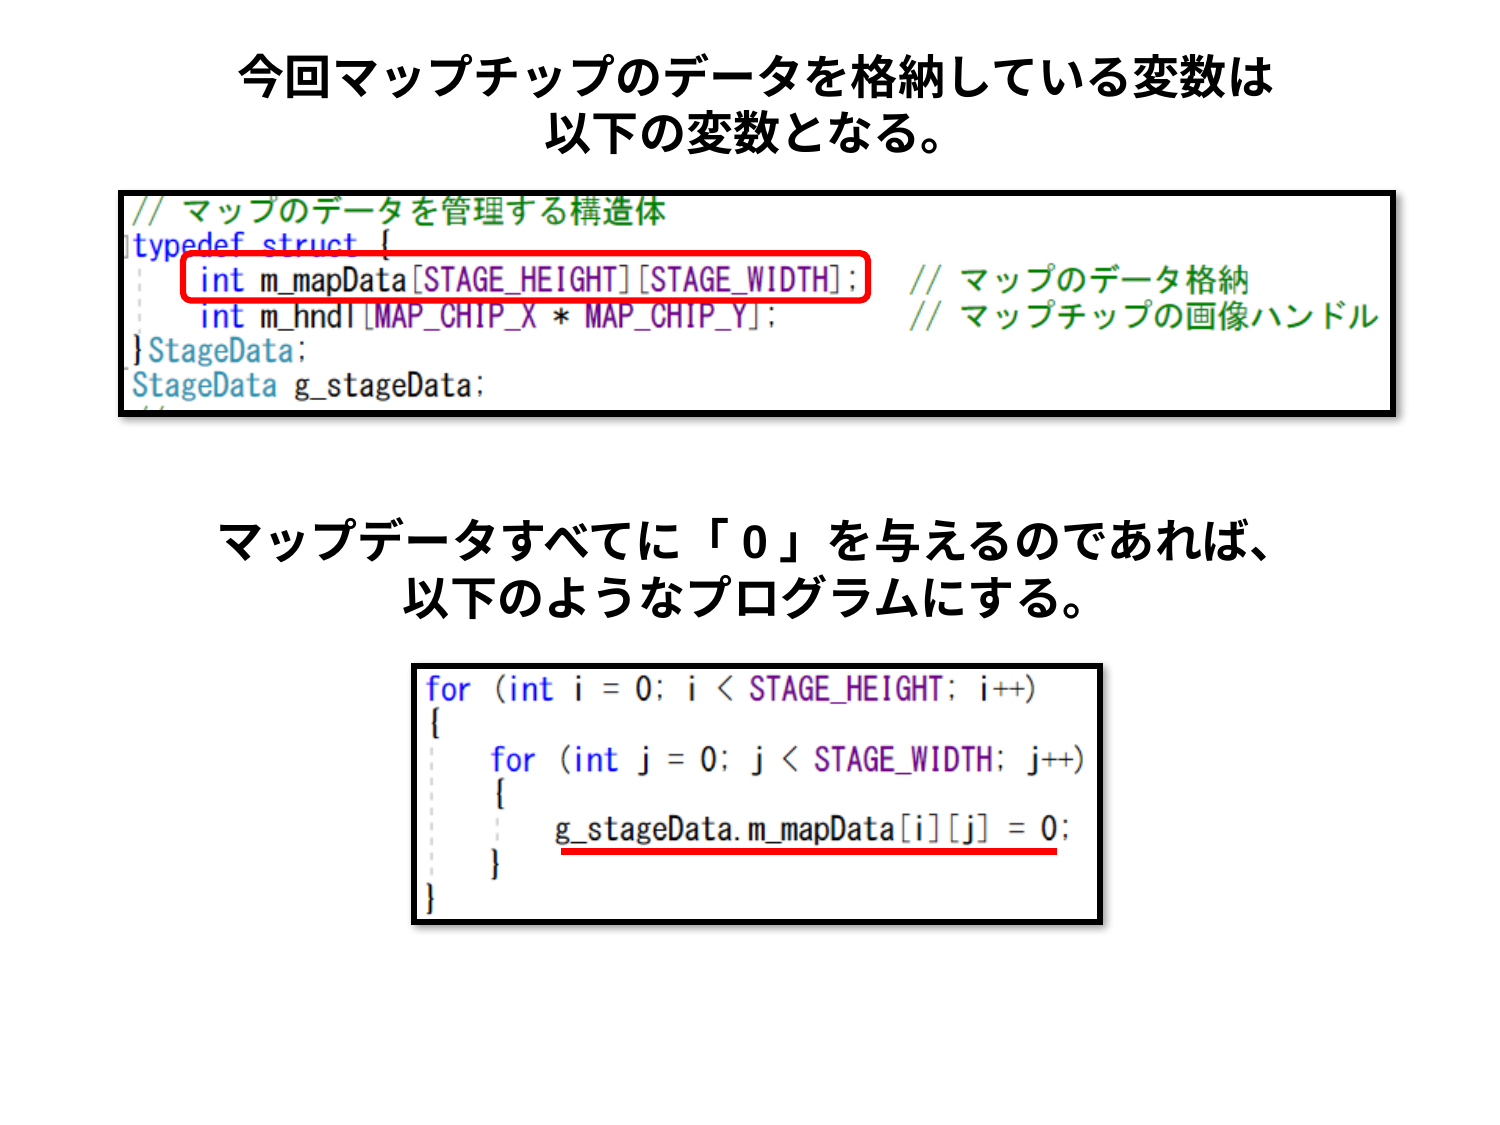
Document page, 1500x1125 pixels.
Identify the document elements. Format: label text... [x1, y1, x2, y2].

text_box 今回マップチップのデータを格納している変数は 以下の変数となる。 [102, 39, 1412, 168]
picture [416, 668, 1097, 919]
text_box マップデータすべてに「0」を与えるのであれば、 以下のようなプログラムにする。 [102, 504, 1412, 633]
picture [123, 196, 1390, 411]
